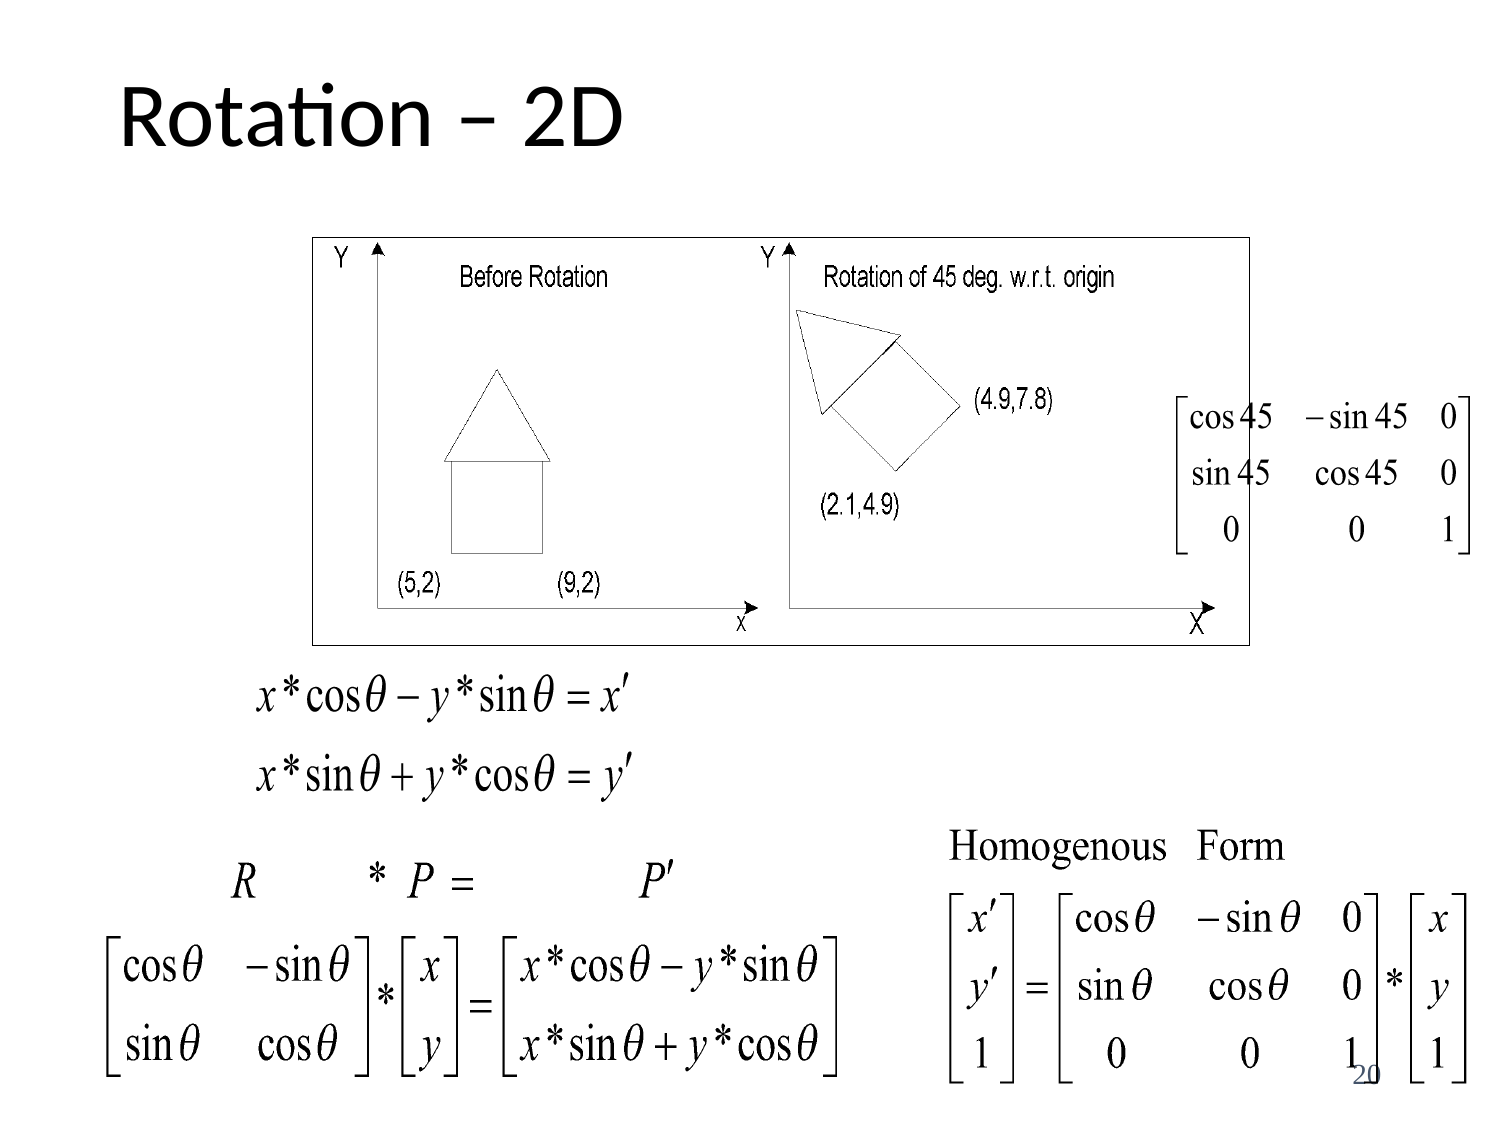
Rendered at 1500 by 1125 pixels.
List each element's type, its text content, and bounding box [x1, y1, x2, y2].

picture [99, 849, 846, 1087]
picture [1169, 387, 1479, 564]
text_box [312, 237, 1251, 646]
text_box Rotation – 2D [103, 59, 1397, 278]
picture [942, 820, 1474, 1092]
picture [249, 662, 641, 812]
